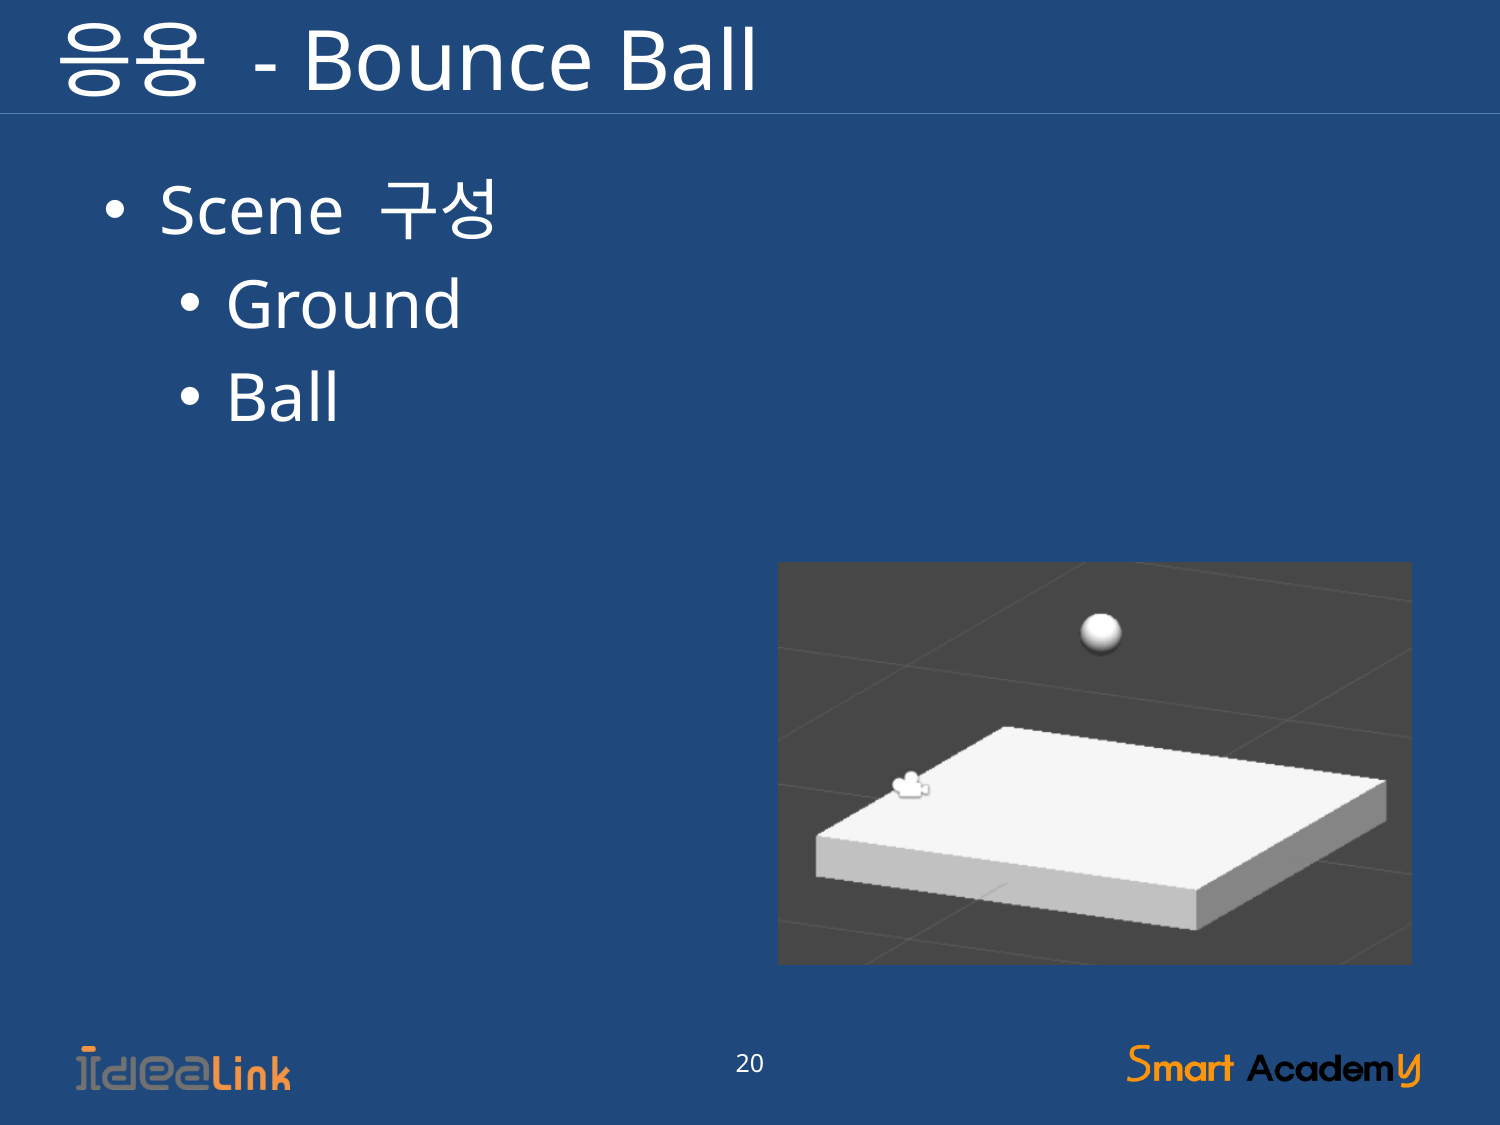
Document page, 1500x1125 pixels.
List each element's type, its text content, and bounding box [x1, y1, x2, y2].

title 응용 - Bounce Ball [41, 0, 1329, 114]
slide_number 20 [603, 1034, 897, 1095]
picture [76, 1046, 290, 1090]
text_box Scene 구성 Ground Ball [88, 160, 1412, 563]
picture [1074, 1015, 1474, 1125]
picture [778, 562, 1412, 966]
